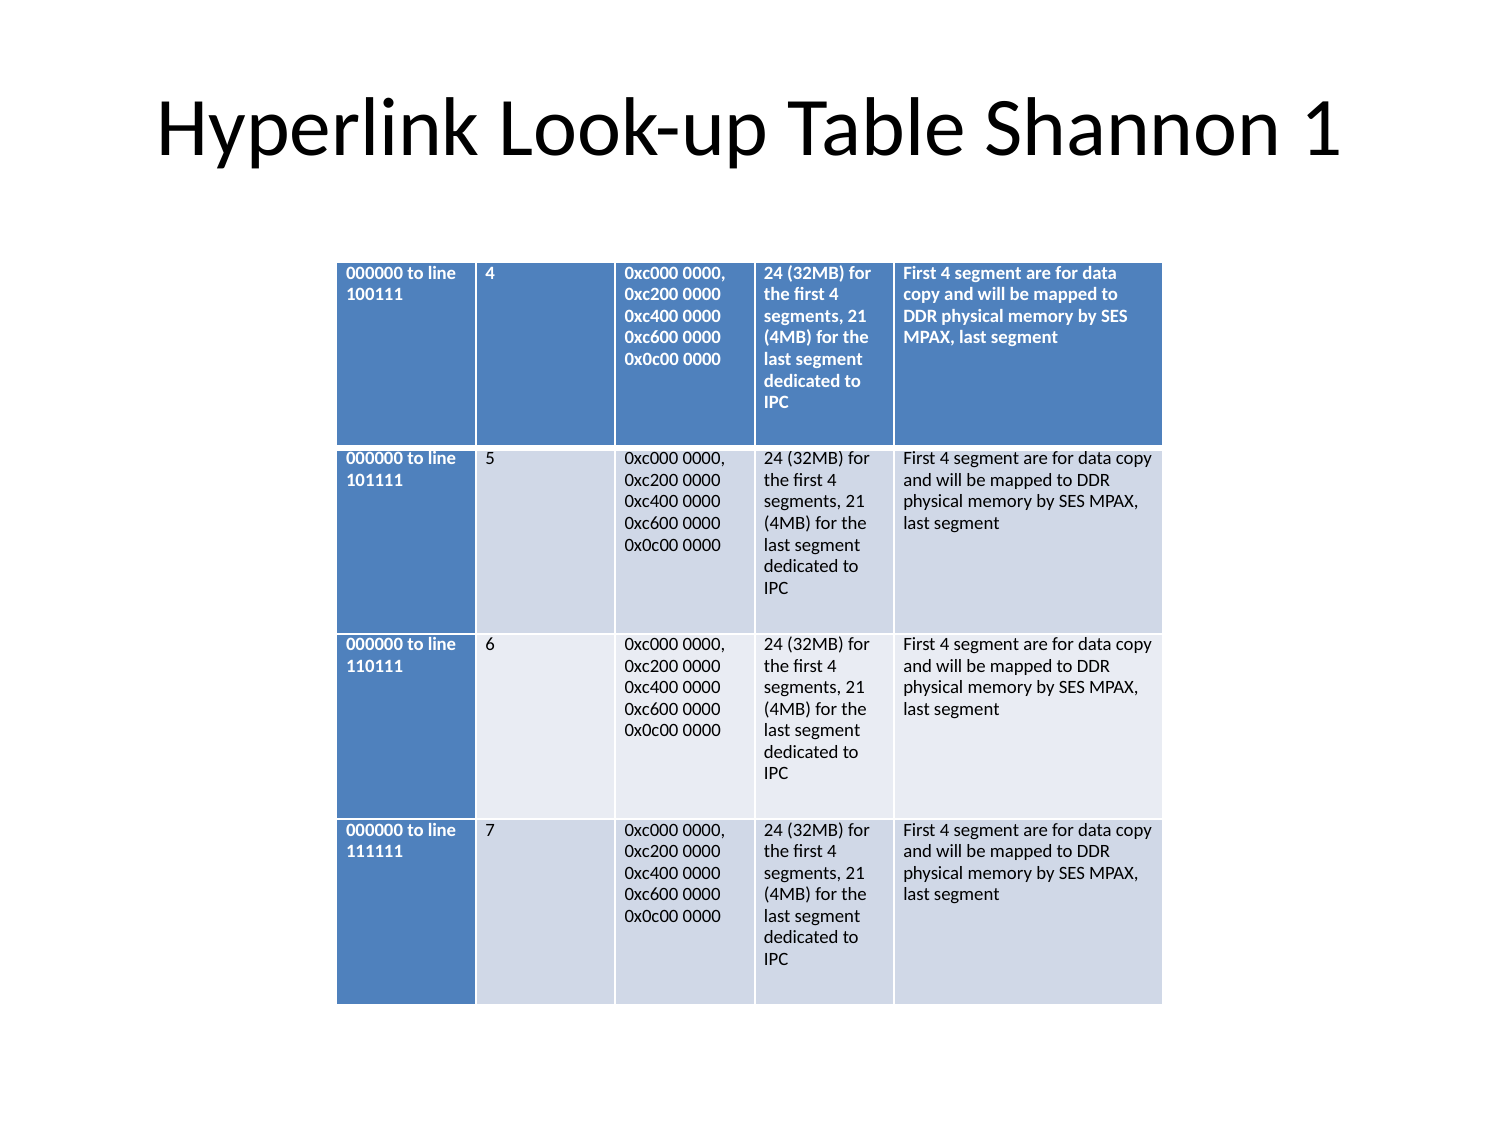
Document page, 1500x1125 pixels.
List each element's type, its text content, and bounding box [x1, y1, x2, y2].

table_header 24 (32MB) for the first 4 segments, 21 (4MB) for the last segment dedicated to IPC [756, 263, 893, 445]
table_cell 000000 to line 101111 [337, 451, 475, 633]
table_header First 4 segment are for data copy and will be mapped to DDR physical memory by SES MPAX, last segment [895, 263, 1162, 445]
table_cell 7 [477, 820, 614, 1004]
table_cell 000000 to line 110111 [337, 635, 475, 818]
table_cell 24 (32MB) for the first 4 segments, 21 (4MB) for the last segment dedicated to IPC [756, 820, 893, 1004]
table_cell 0xc000 0000, 0xc200 0000 0xc400 0000 0xc600 0000 0x0c00 0000 [616, 635, 754, 818]
table_header 4 [477, 263, 614, 445]
table_header 000000 to line 100111 [337, 263, 475, 445]
table_cell First 4 segment are for data copy and will be mapped to DDR physical memory by SES MPAX, last segment [895, 820, 1162, 1004]
table_cell 0xc000 0000, 0xc200 0000 0xc400 0000 0xc600 0000 0x0c00 0000 [616, 451, 754, 633]
table_cell 5 [477, 451, 614, 633]
table_cell 24 (32MB) for the first 4 segments, 21 (4MB) for the last segment dedicated to IPC [756, 635, 893, 818]
table_cell 24 (32MB) for the first 4 segments, 21 (4MB) for the last segment dedicated to IPC [756, 451, 893, 633]
table_cell First 4 segment are for data copy and will be mapped to DDR physical memory by SES MPAX, last segment [895, 635, 1162, 818]
table_cell First 4 segment are for data copy and will be mapped to DDR physical memory by SES MPAX, last segment [895, 451, 1162, 633]
title Hyperlink Look-up Table Shannon 1 [75, 45, 1425, 200]
table_header 0xc000 0000, 0xc200 0000 0xc400 0000 0xc600 0000 0x0c00 0000 [616, 263, 754, 445]
table_cell 000000 to line 111111 [337, 820, 475, 1004]
table_cell 0xc000 0000, 0xc200 0000 0xc400 0000 0xc600 0000 0x0c00 0000 [616, 820, 754, 1004]
table_cell 6 [477, 635, 614, 818]
